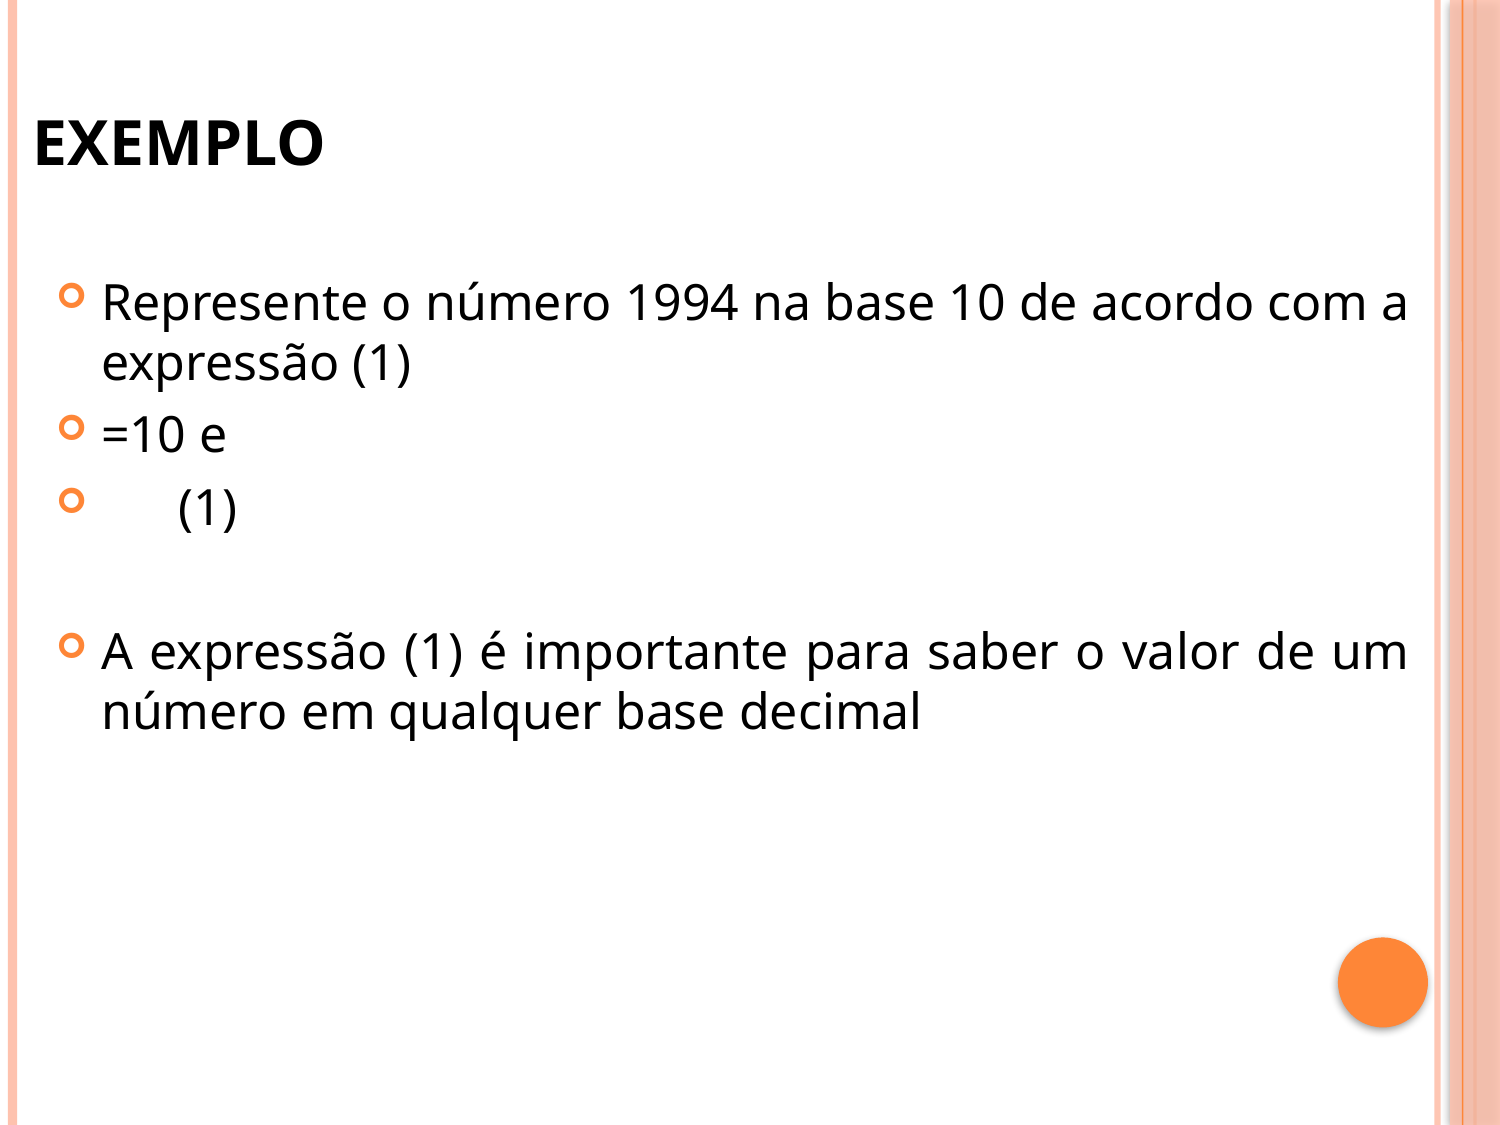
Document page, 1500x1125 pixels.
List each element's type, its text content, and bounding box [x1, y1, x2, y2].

title exemplo [17, 2, 1243, 186]
